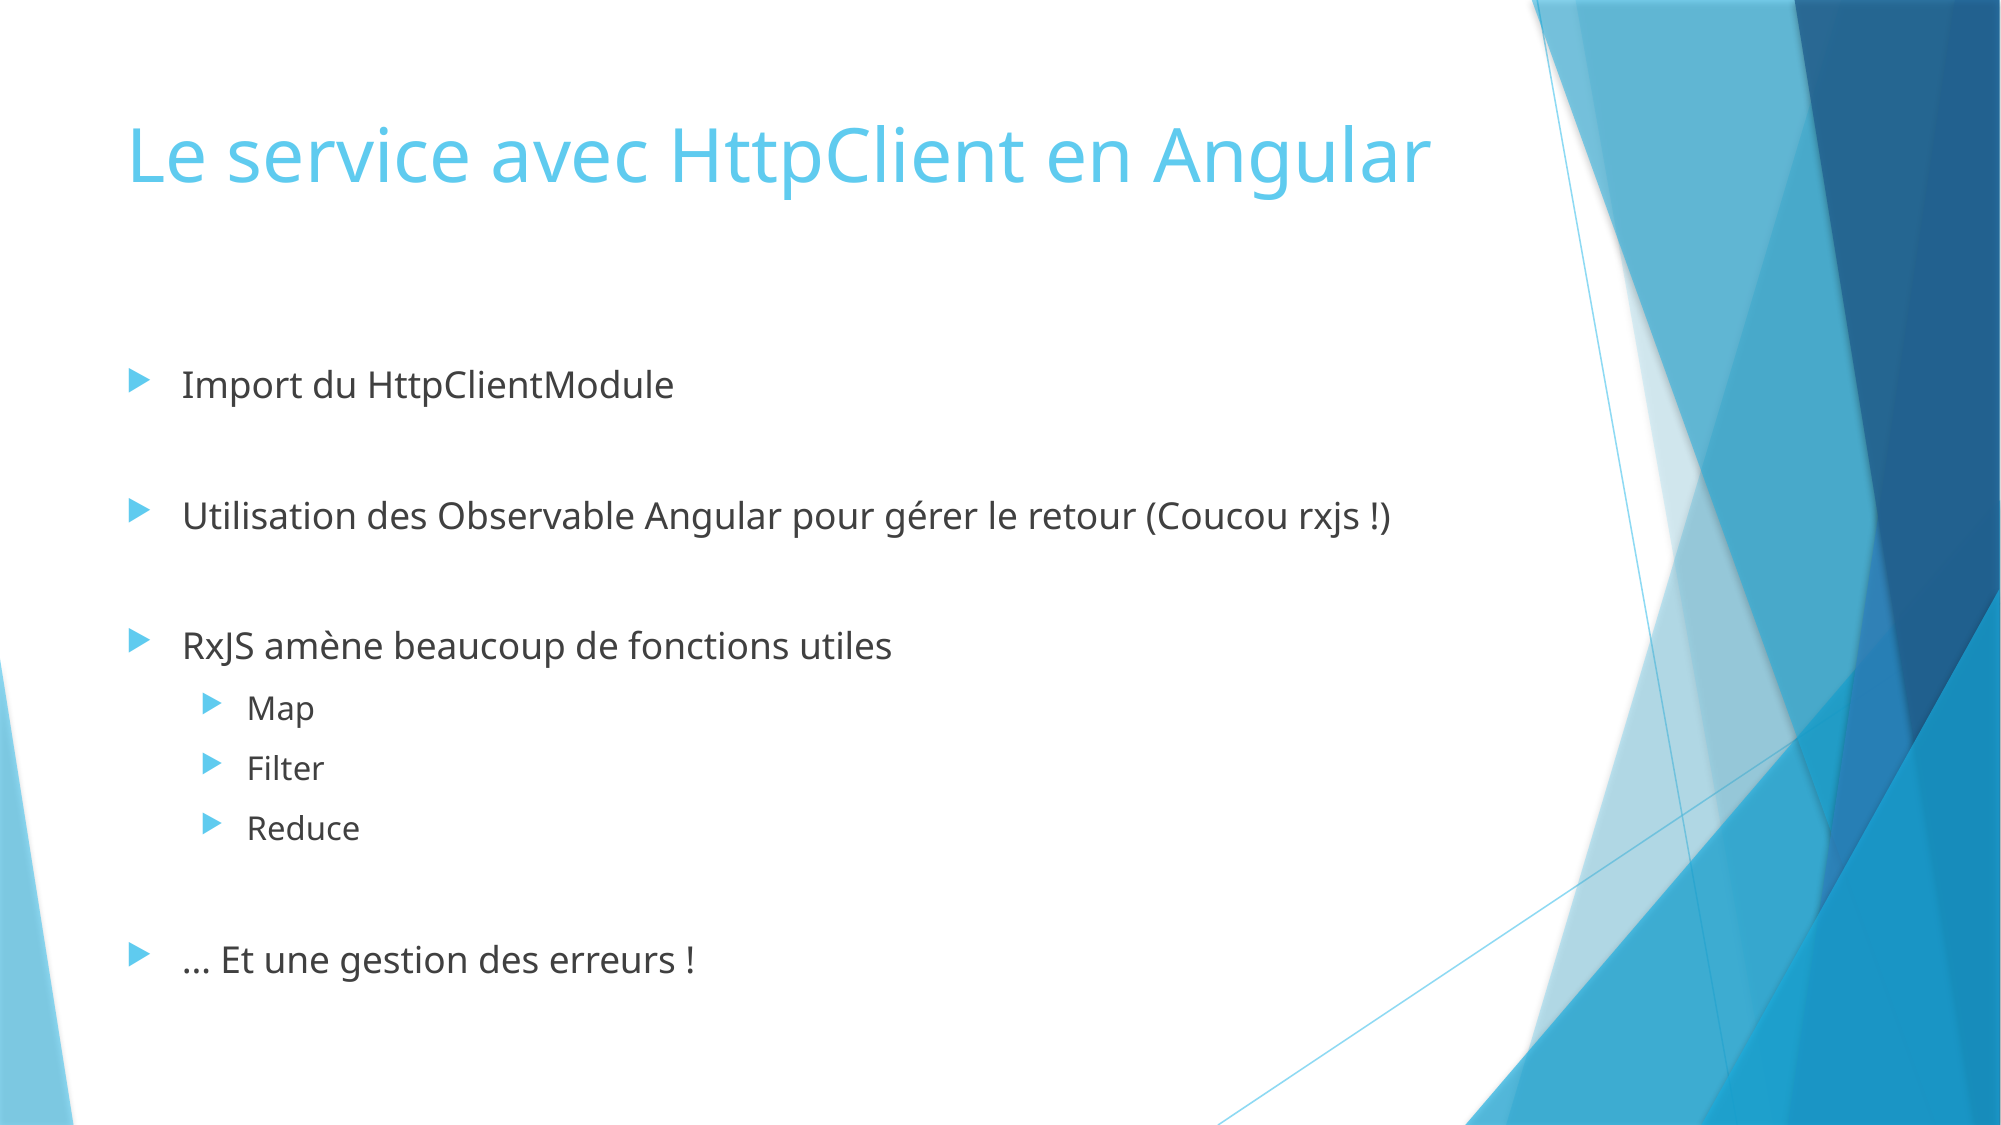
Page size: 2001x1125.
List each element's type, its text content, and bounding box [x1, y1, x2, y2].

title Le service avec HttpClient en Angular [111, 99, 1522, 317]
list Import du HttpClientModule Utilisation des Observable Angular pour gérer le retour (Coucou rxjs !) RxJS amène beaucoup de fonctions utiles Map Filter Reduce … Et une gestion des erreurs ! [111, 354, 1522, 992]
